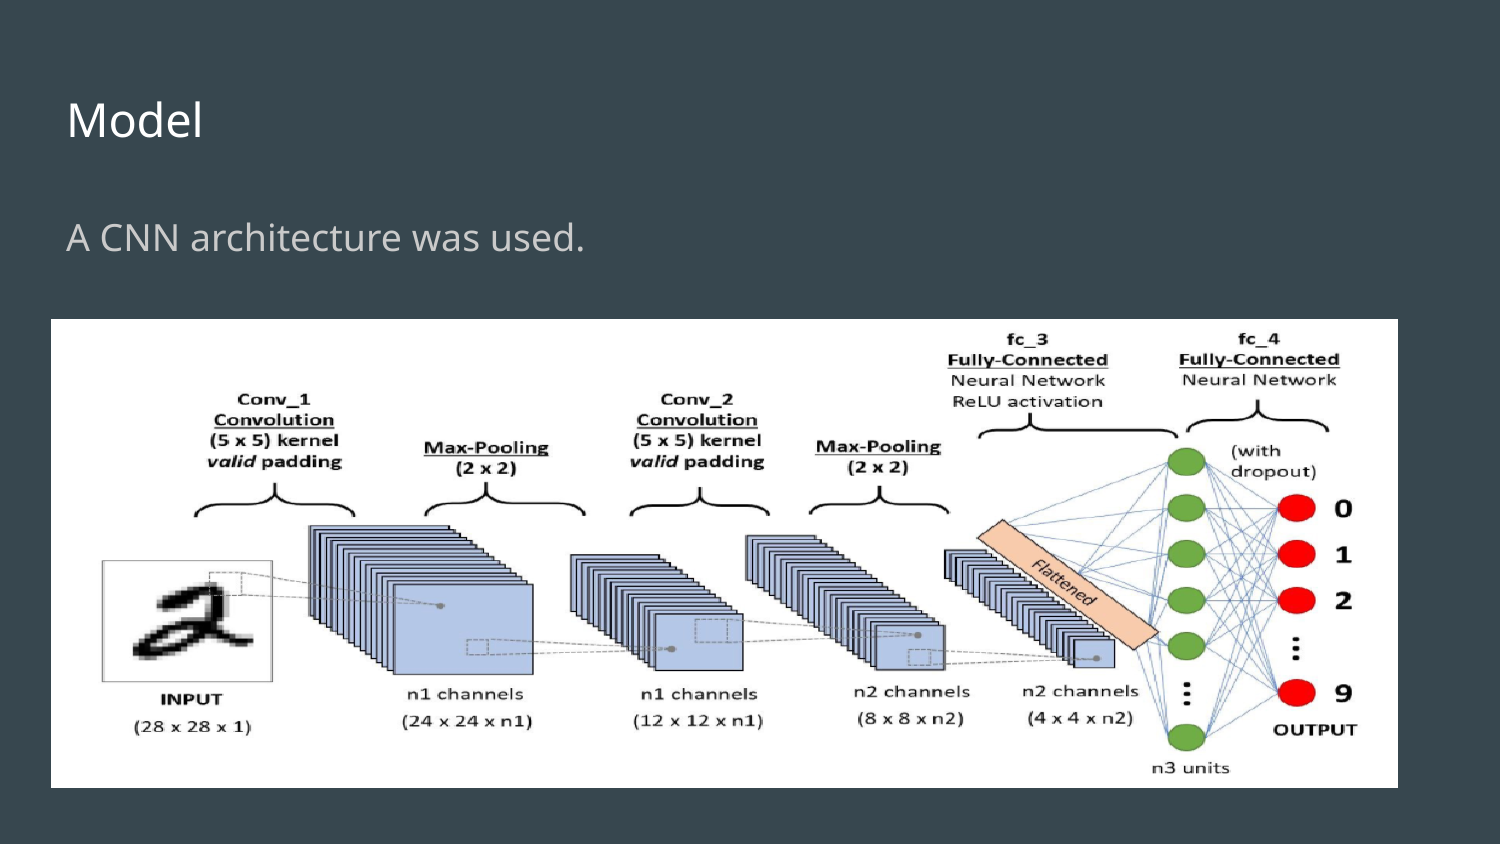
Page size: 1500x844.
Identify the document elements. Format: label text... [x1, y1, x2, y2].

title Model [51, 72, 1449, 167]
list A CNN architecture was used. [51, 189, 1449, 750]
picture [50, 319, 1398, 788]
